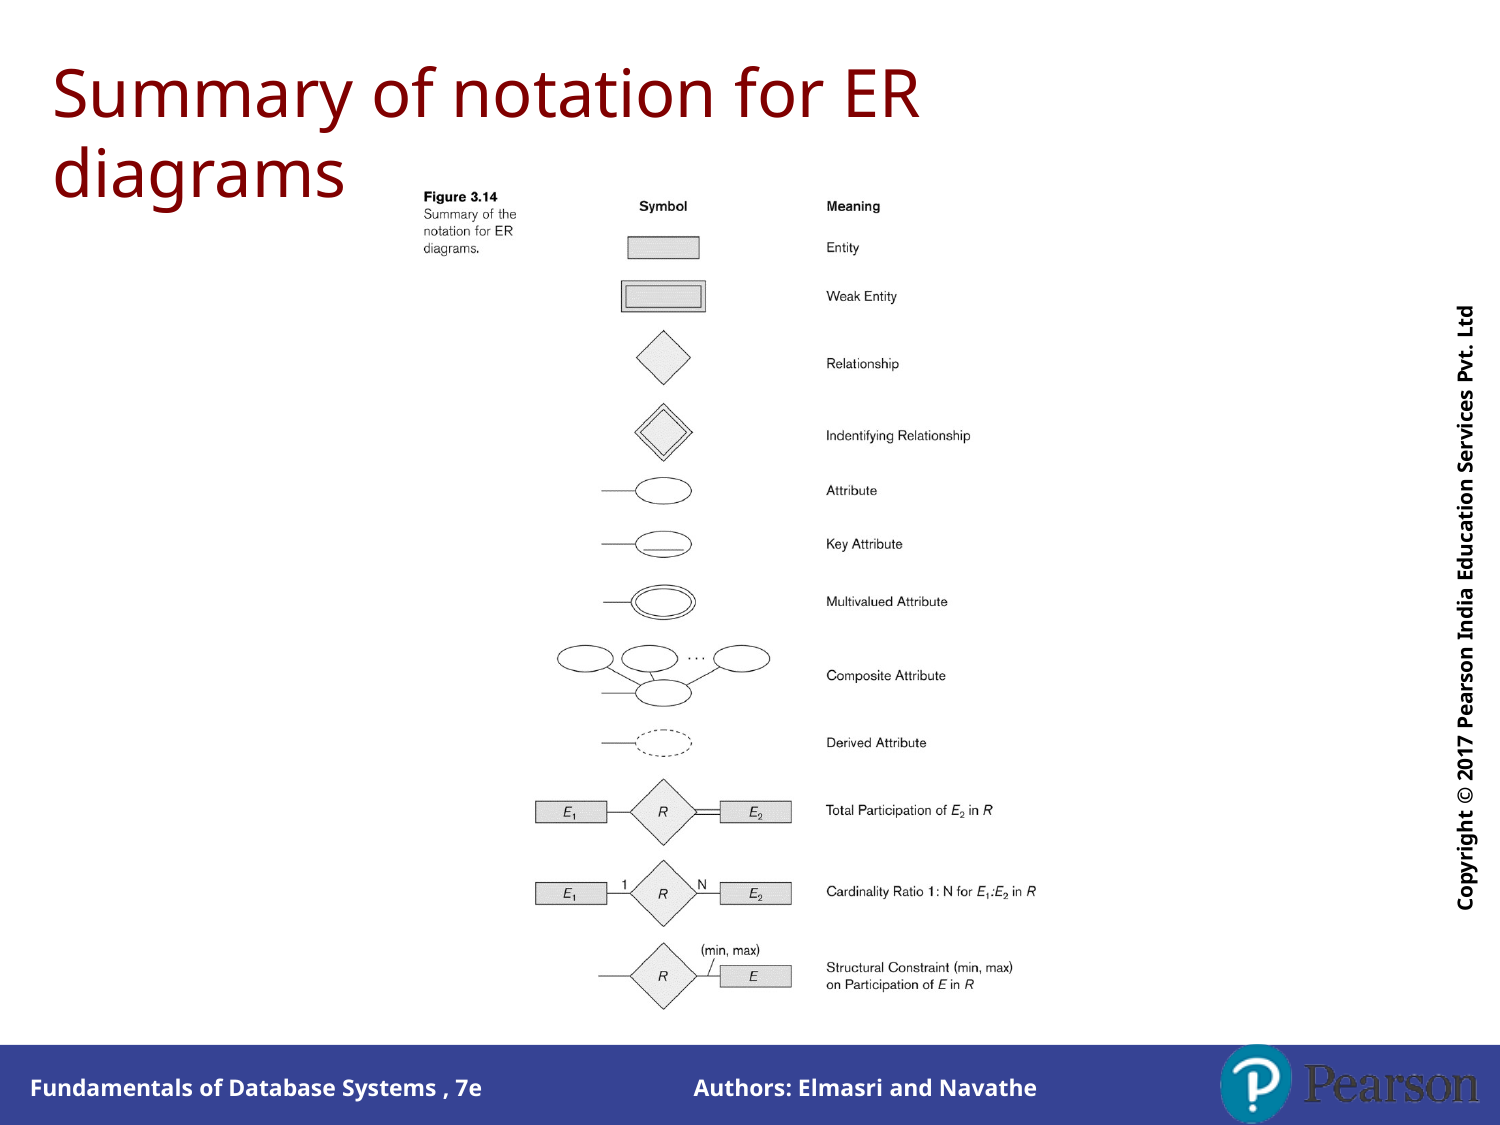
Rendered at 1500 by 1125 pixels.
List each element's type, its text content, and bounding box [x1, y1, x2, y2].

picture [423, 190, 1036, 1011]
footer Authors: Elmasri and Navathe [691, 1070, 1081, 1125]
text_box Copyright © 2017 Pearson India Education Services Pvt. Ltd [1451, 204, 1482, 913]
picture [1233, 1057, 1280, 1102]
slide_number Fundamentals of Database Systems , 7e [27, 1071, 547, 1125]
title Summary of notation for ER diagrams [50, 48, 1169, 239]
picture [1249, 1105, 1257, 1112]
picture [1220, 1044, 1480, 1124]
